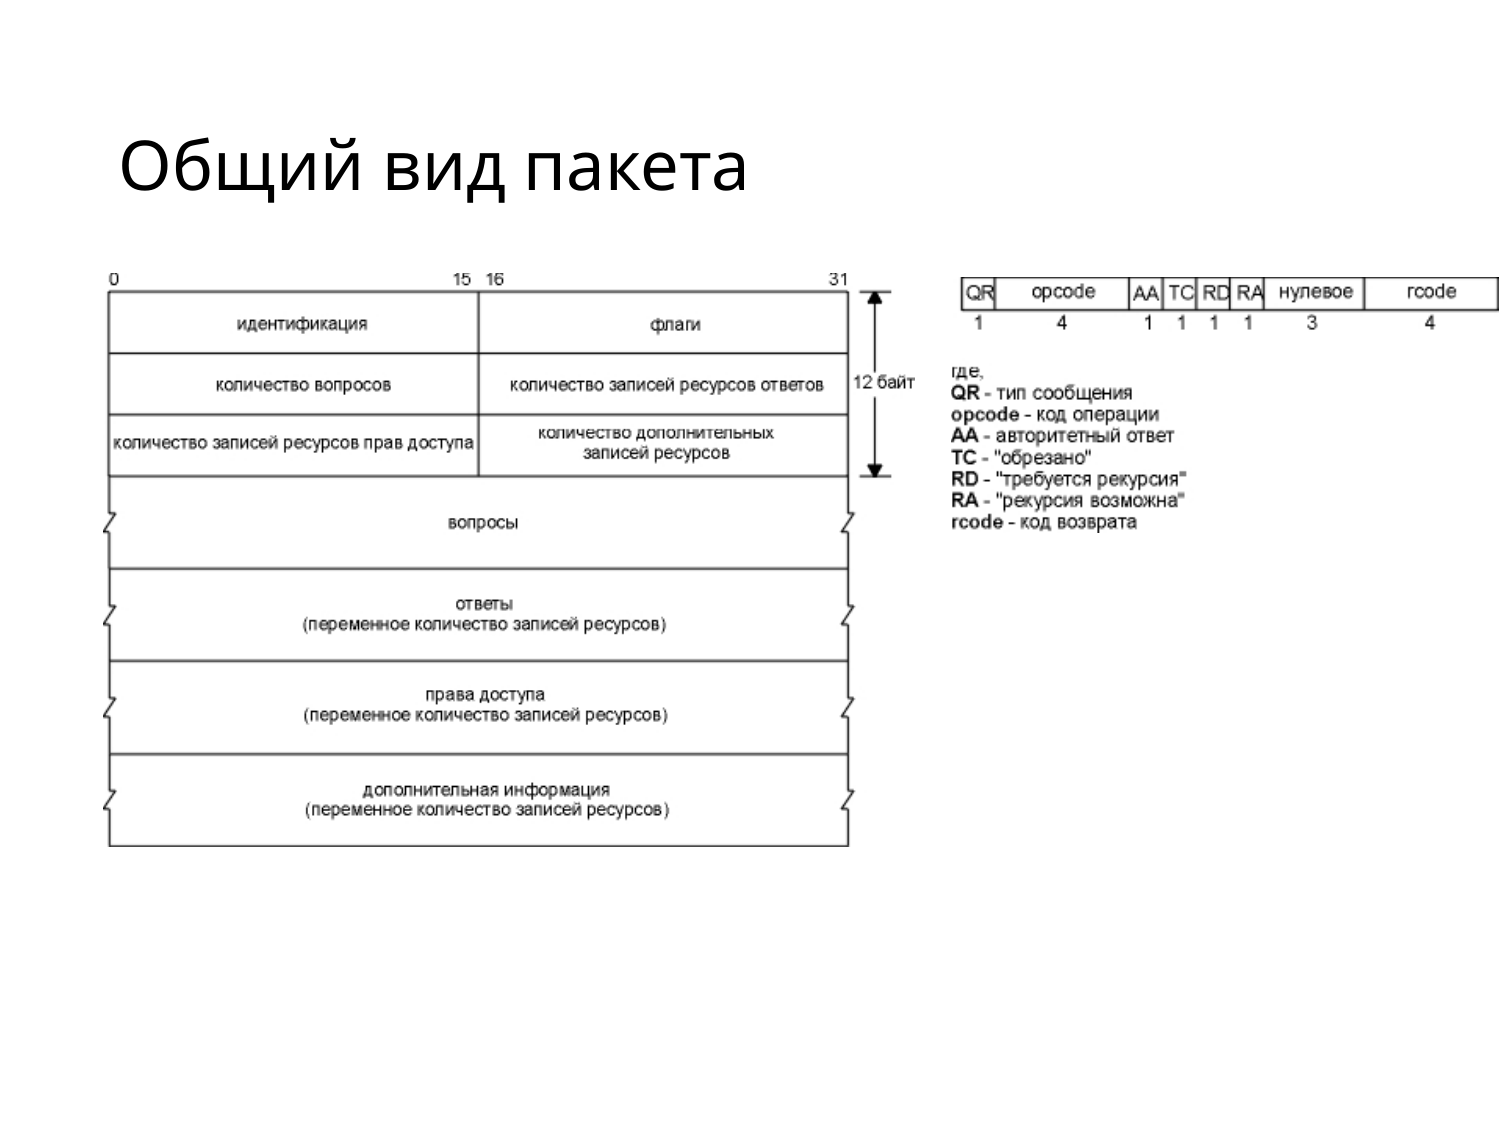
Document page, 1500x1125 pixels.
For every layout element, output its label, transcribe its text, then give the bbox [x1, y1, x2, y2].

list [103, 272, 915, 847]
picture [951, 277, 1499, 534]
title Общий вид пакета [103, 60, 1398, 278]
